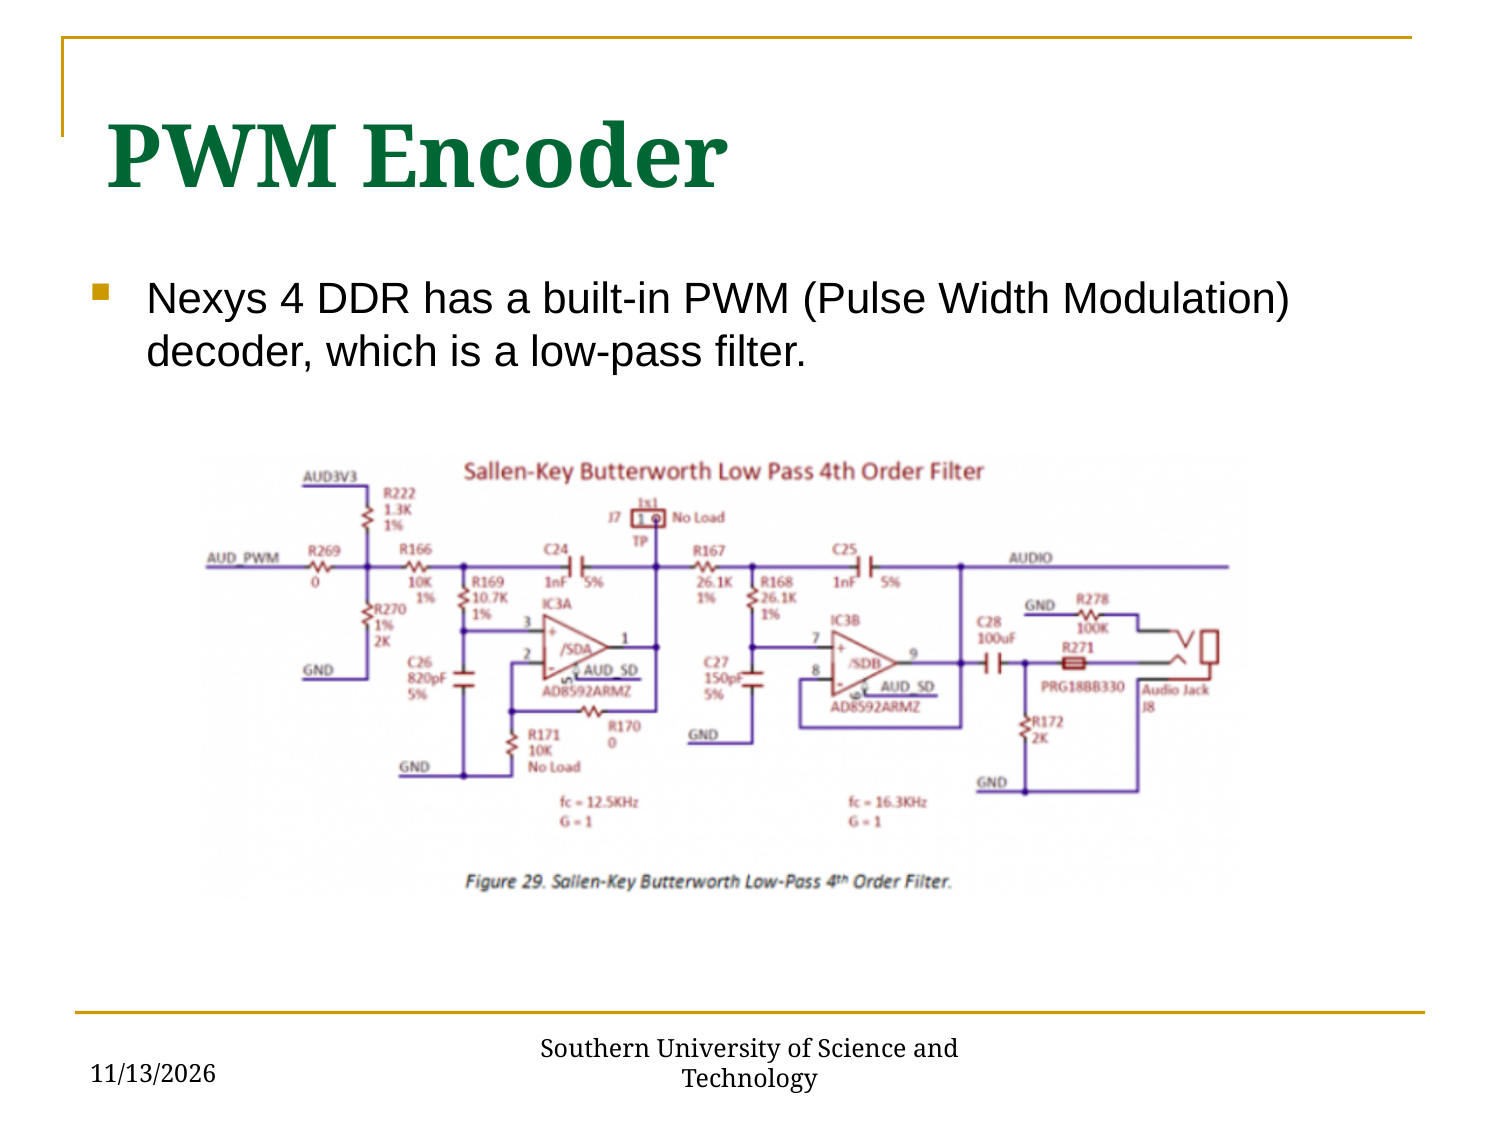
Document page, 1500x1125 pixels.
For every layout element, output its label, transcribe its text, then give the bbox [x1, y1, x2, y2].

text_box [74, 1006, 1425, 1017]
picture [201, 444, 1248, 906]
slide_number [74, 1023, 426, 1100]
title PWM Encoder [91, 59, 1442, 247]
text_box Nexys 4 DDR has a built-in PWM (Pulse Width Modulation) decoder, which is a low-pass filter. [74, 262, 1425, 1006]
footer Southern University of Science and Technology [501, 1024, 999, 1100]
